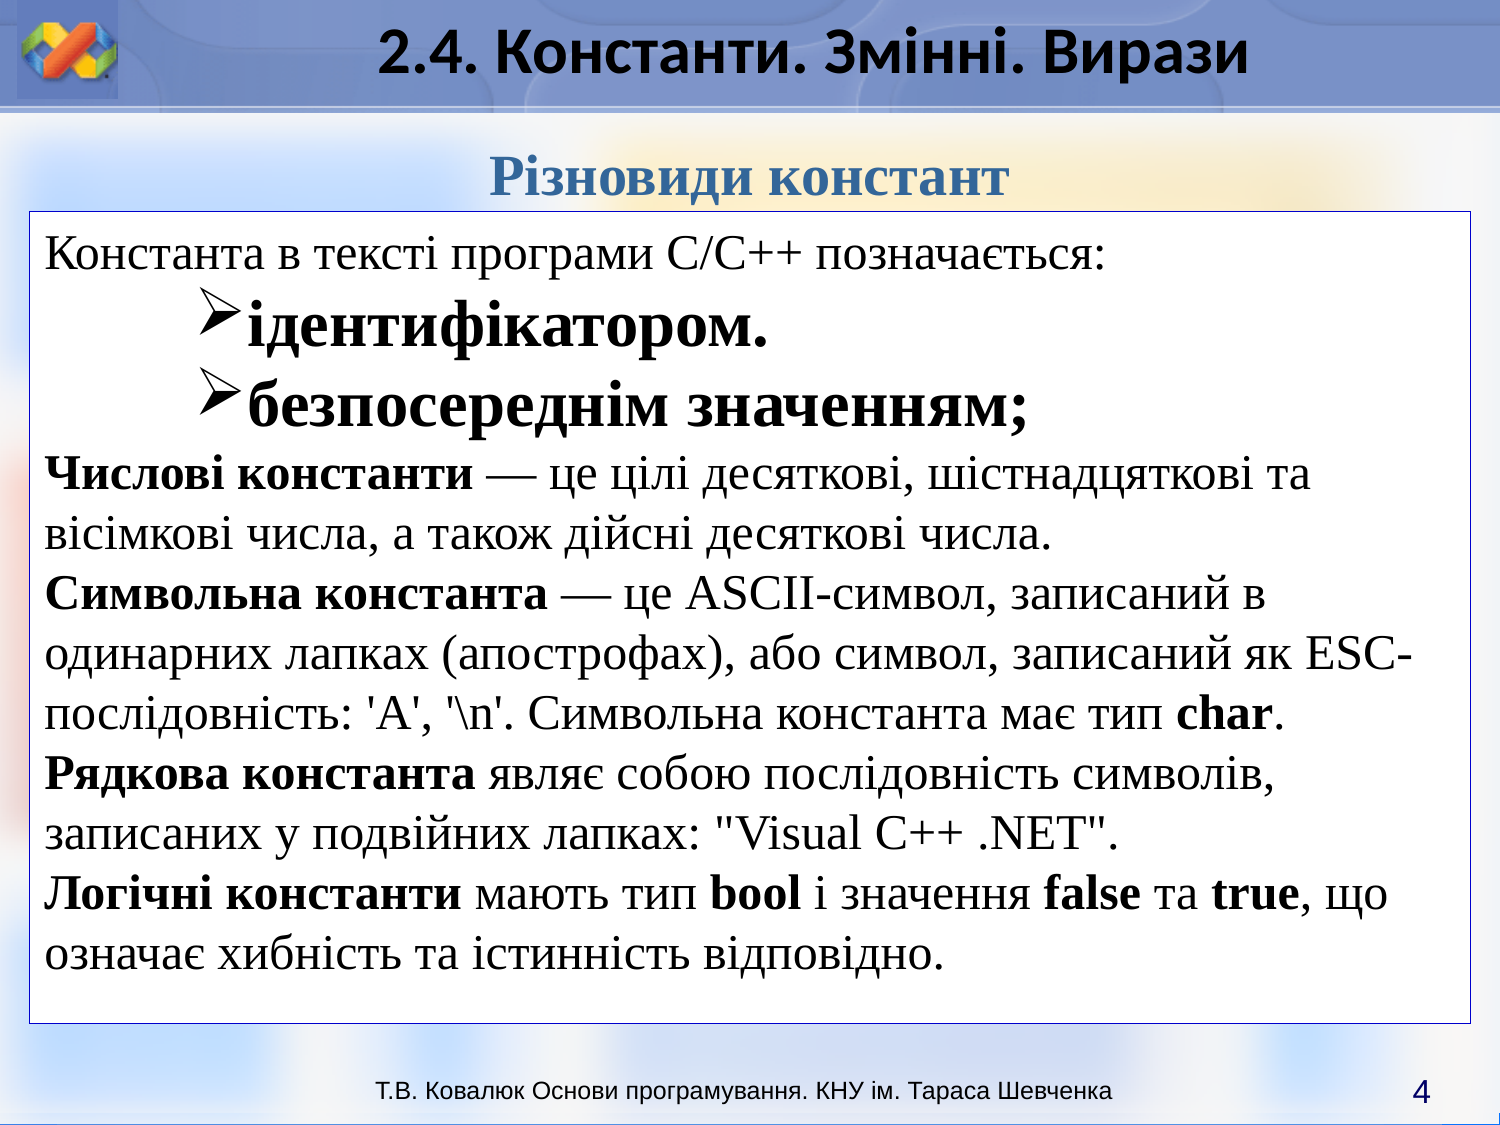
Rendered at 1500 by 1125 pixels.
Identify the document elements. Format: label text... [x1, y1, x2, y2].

title 2.4. Константи. Змінні. Вирази [129, 0, 1500, 95]
slide_number 4 [1397, 1062, 1487, 1108]
picture [0, 0, 1500, 1125]
list Константа в тексті програми C/C++ позначається: ідентифікатором. безпосереднім значенням; Числові константи — це цілі десяткові, шістнадцяткові та вісімкові числа, а також дійсні десяткові числа. Символьна константа — це ASCII-символ, записаний в одинарних лапках (апострофах), або символ, записаний як ESC-послідовність: 'A', '\n'. Символьна константа має тип char. Рядкова константа являє собою послідовність символів, записаних у подвійних лапках: "Visual C++ .NET". Логічні константи мають тип bool і значення false та true, що означає хибність та істинність відповідно. [29, 211, 1471, 1024]
text_box Різновиди констант [106, 127, 1394, 216]
